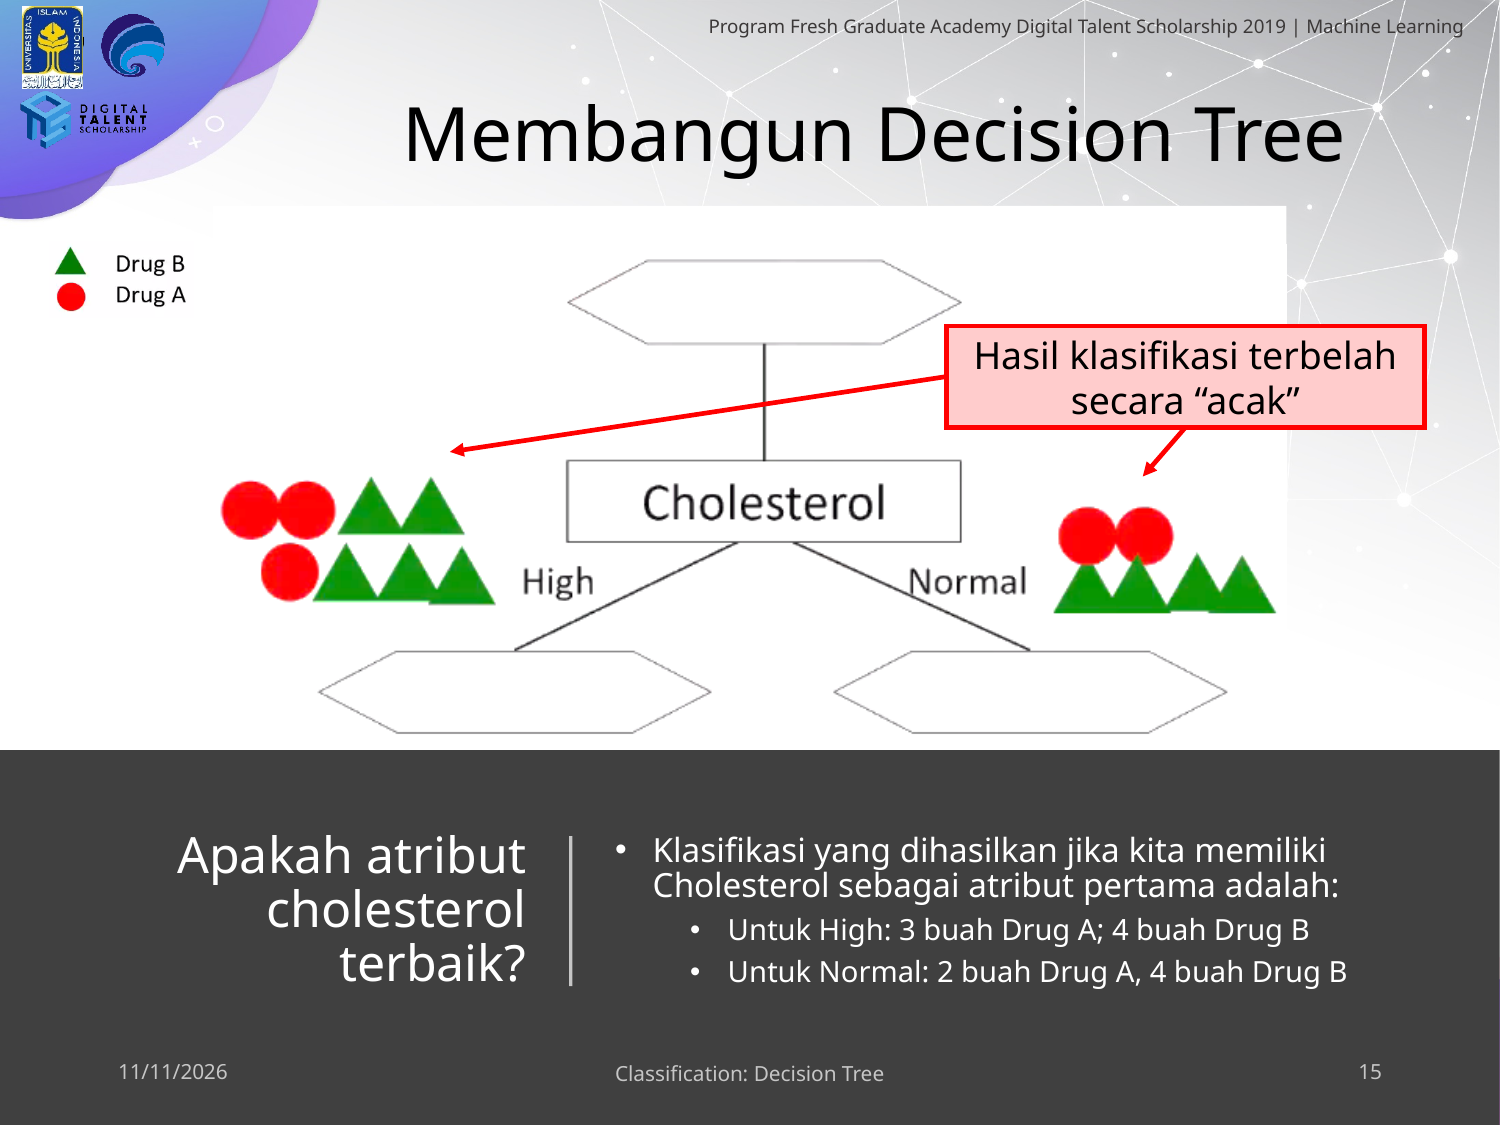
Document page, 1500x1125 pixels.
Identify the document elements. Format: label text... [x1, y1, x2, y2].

title Apakah atribut cholesterol terbaik? [78, 802, 542, 1020]
footer Classification: Decision Tree [600, 1042, 1255, 1103]
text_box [449, 325, 1425, 477]
list Klasifikasi yang dihasilkan jika kita memiliki Cholesterol sebagai atribut pertama adalah: Untuk High: 3 buah Drug A; 4 buah Drug B Untuk Normal: 2 buah Drug A, 4 buah Drug B [600, 791, 1422, 1032]
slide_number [103, 1042, 441, 1103]
text_box [0, 749, 1500, 1125]
text_box [212, 205, 1287, 748]
text_box Membangun Decision Tree [271, 67, 1478, 206]
slide_number 15 [1296, 1042, 1397, 1103]
picture [0, 0, 1500, 749]
